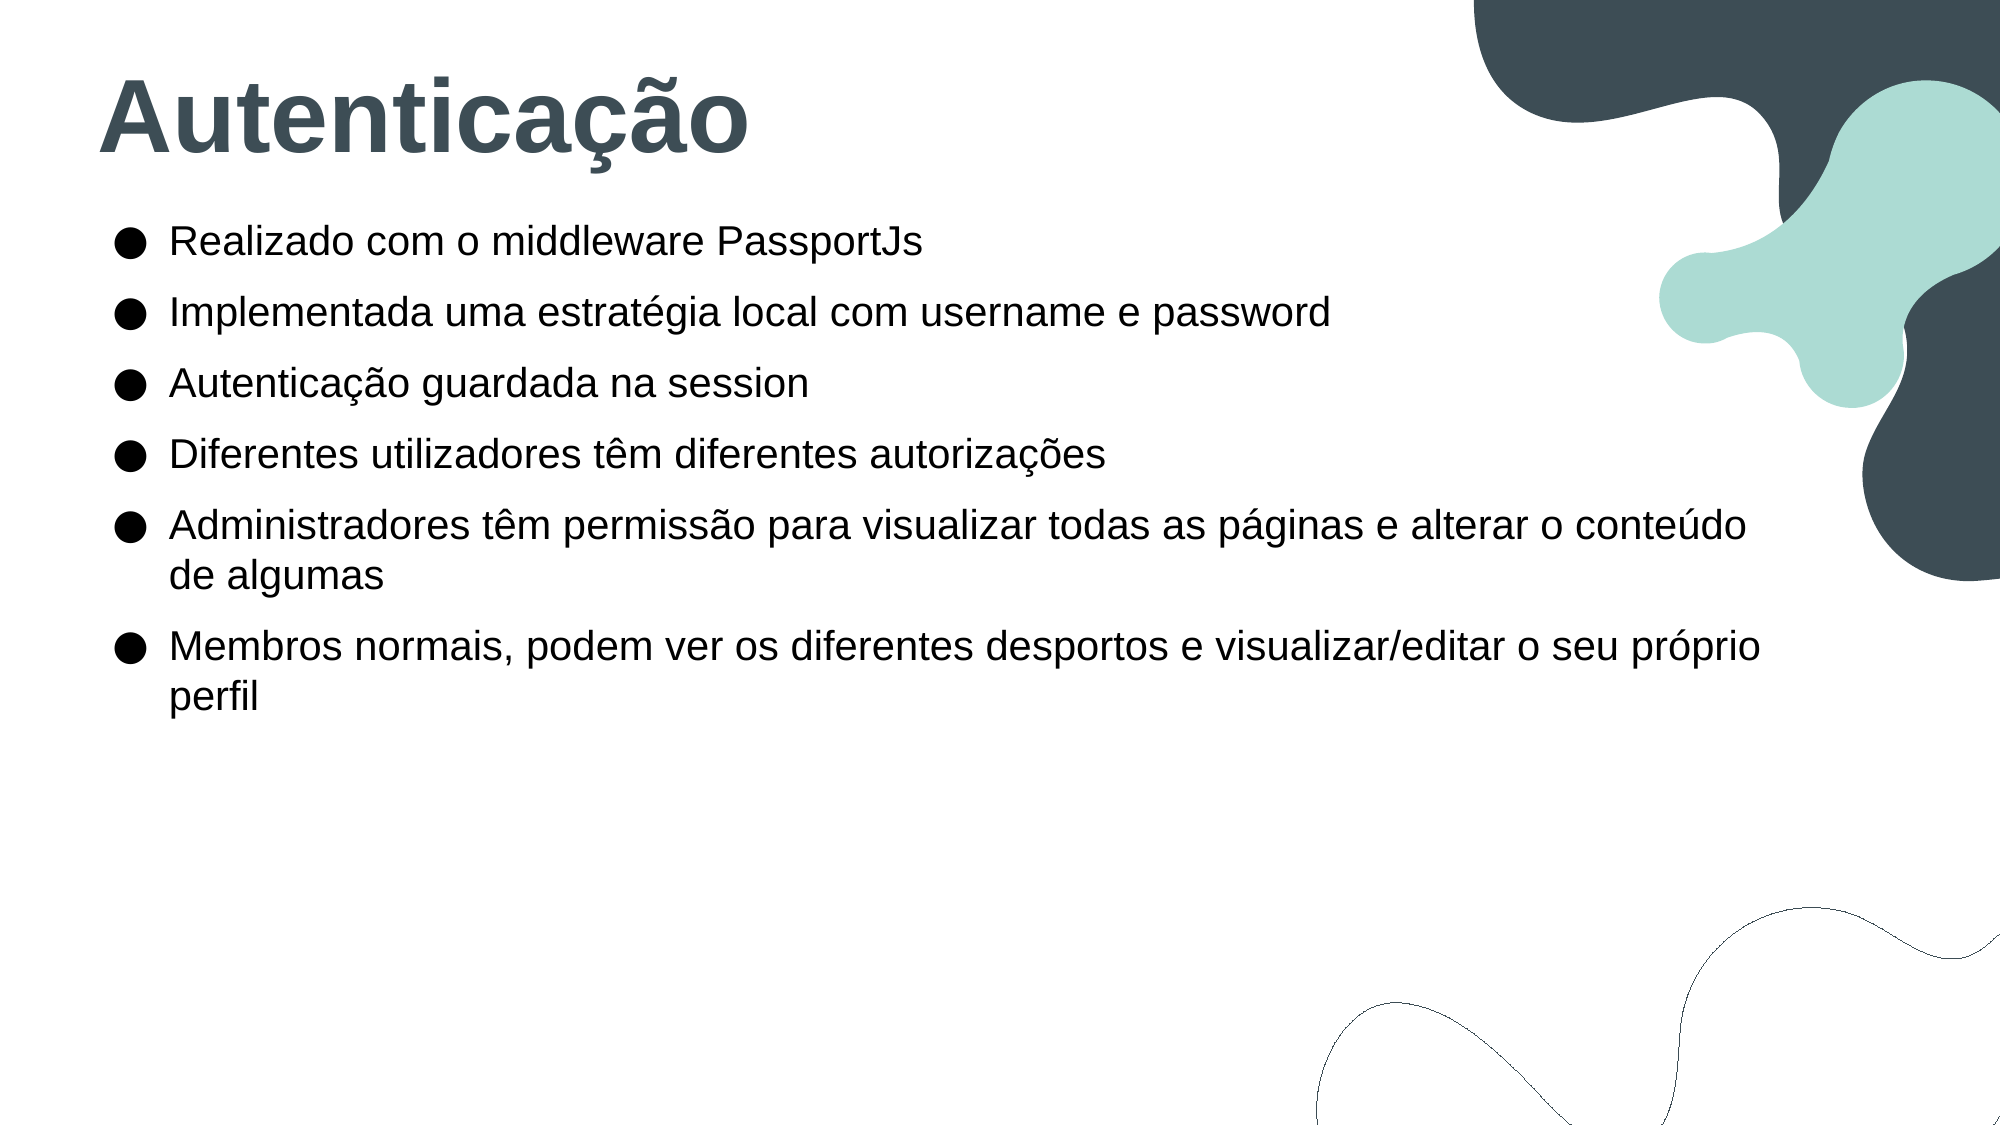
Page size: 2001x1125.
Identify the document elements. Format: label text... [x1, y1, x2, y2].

text_box Autenticação [97, 62, 1227, 167]
text_box [1661, 907, 2000, 1125]
text_box [1862, 247, 2000, 582]
text_box [1316, 1002, 1572, 1125]
text_box [1473, 0, 2000, 223]
subtitle Realizado com o middleware PassportJs Implementada uma estratégia local com username e password Autenticação guardada na session Diferentes utilizadores têm diferentes autorizações Administradores têm permissão para visualizar todas as páginas e alterar o conteúdo de algumas Membros normais, podem ver os diferentes desportos e visualizar/editar o seu próprio perfil [97, 206, 1814, 984]
text_box [1659, 80, 2000, 408]
